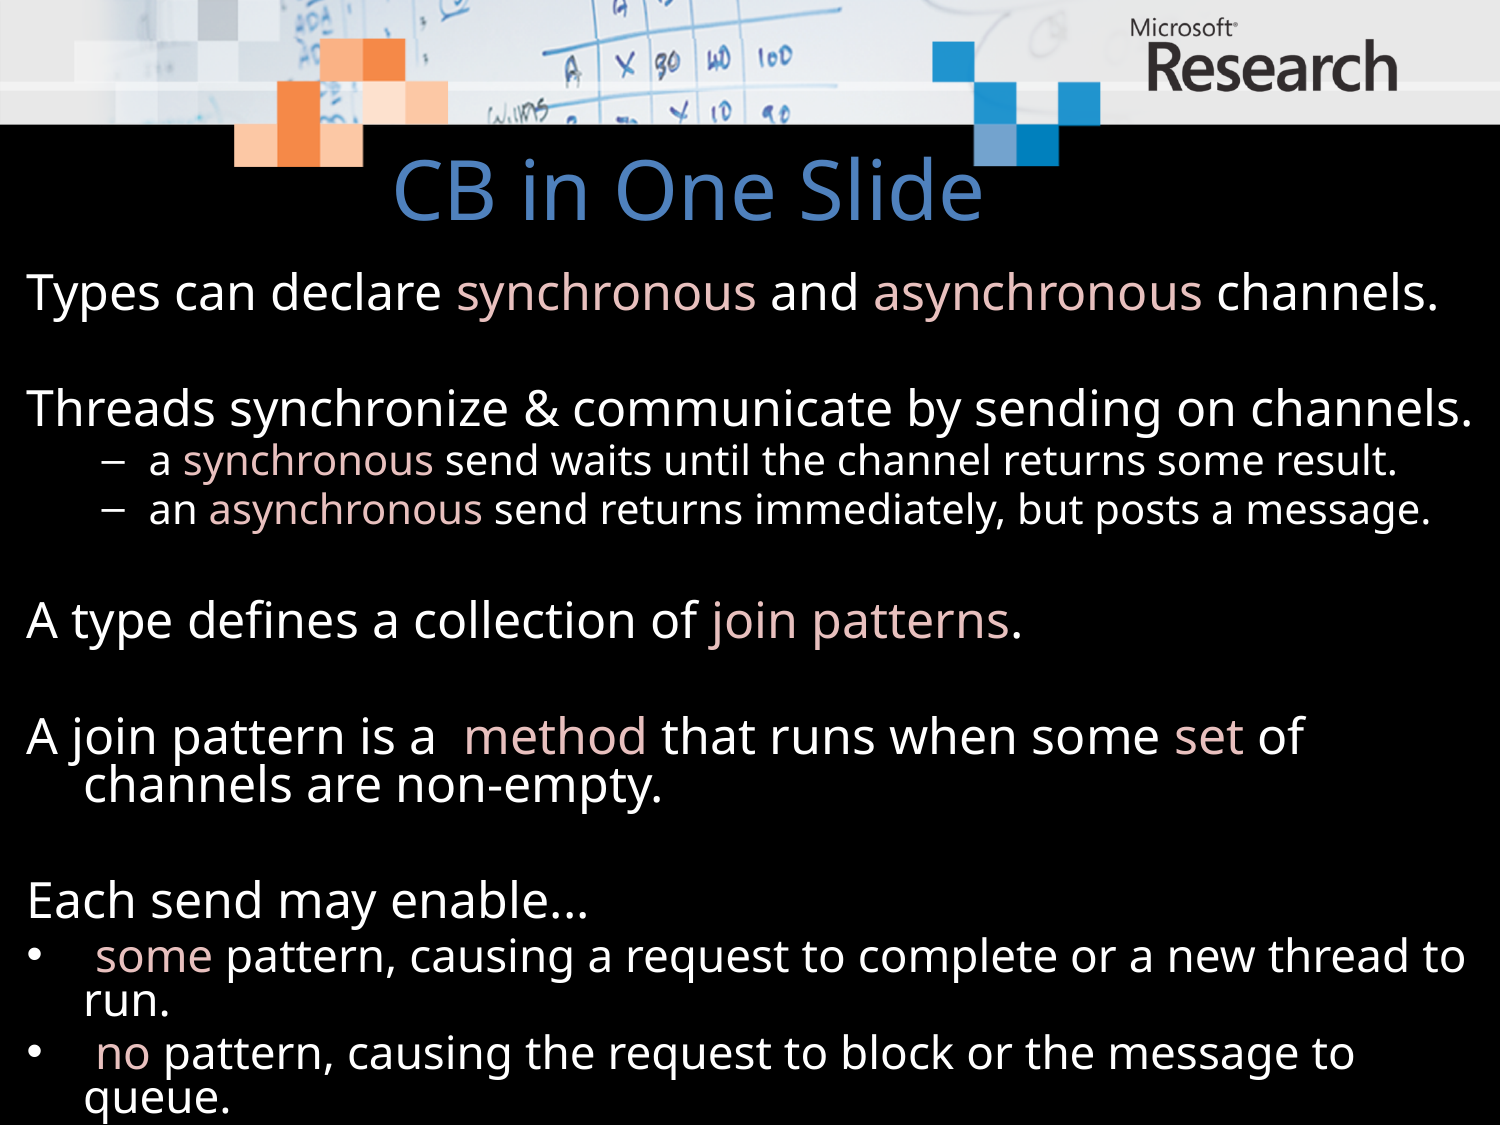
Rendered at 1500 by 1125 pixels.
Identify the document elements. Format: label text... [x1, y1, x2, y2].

picture [0, 0, 1500, 251]
title CB in One Slide [0, 93, 1378, 282]
list Types can declare synchronous and asynchronous channels. Threads synchronize & communicate by sending on channels. a synchronous send waits until the channel returns some result. an asynchronous send returns immediately, but posts a message. A type defines a collection of join patterns. A join pattern is a method that runs when some set of channels are non-empty. Each send may enable... some pattern, causing a request to complete or a new thread to run. no pattern, causing the request to block or the message to queue. [11, 264, 1500, 1067]
